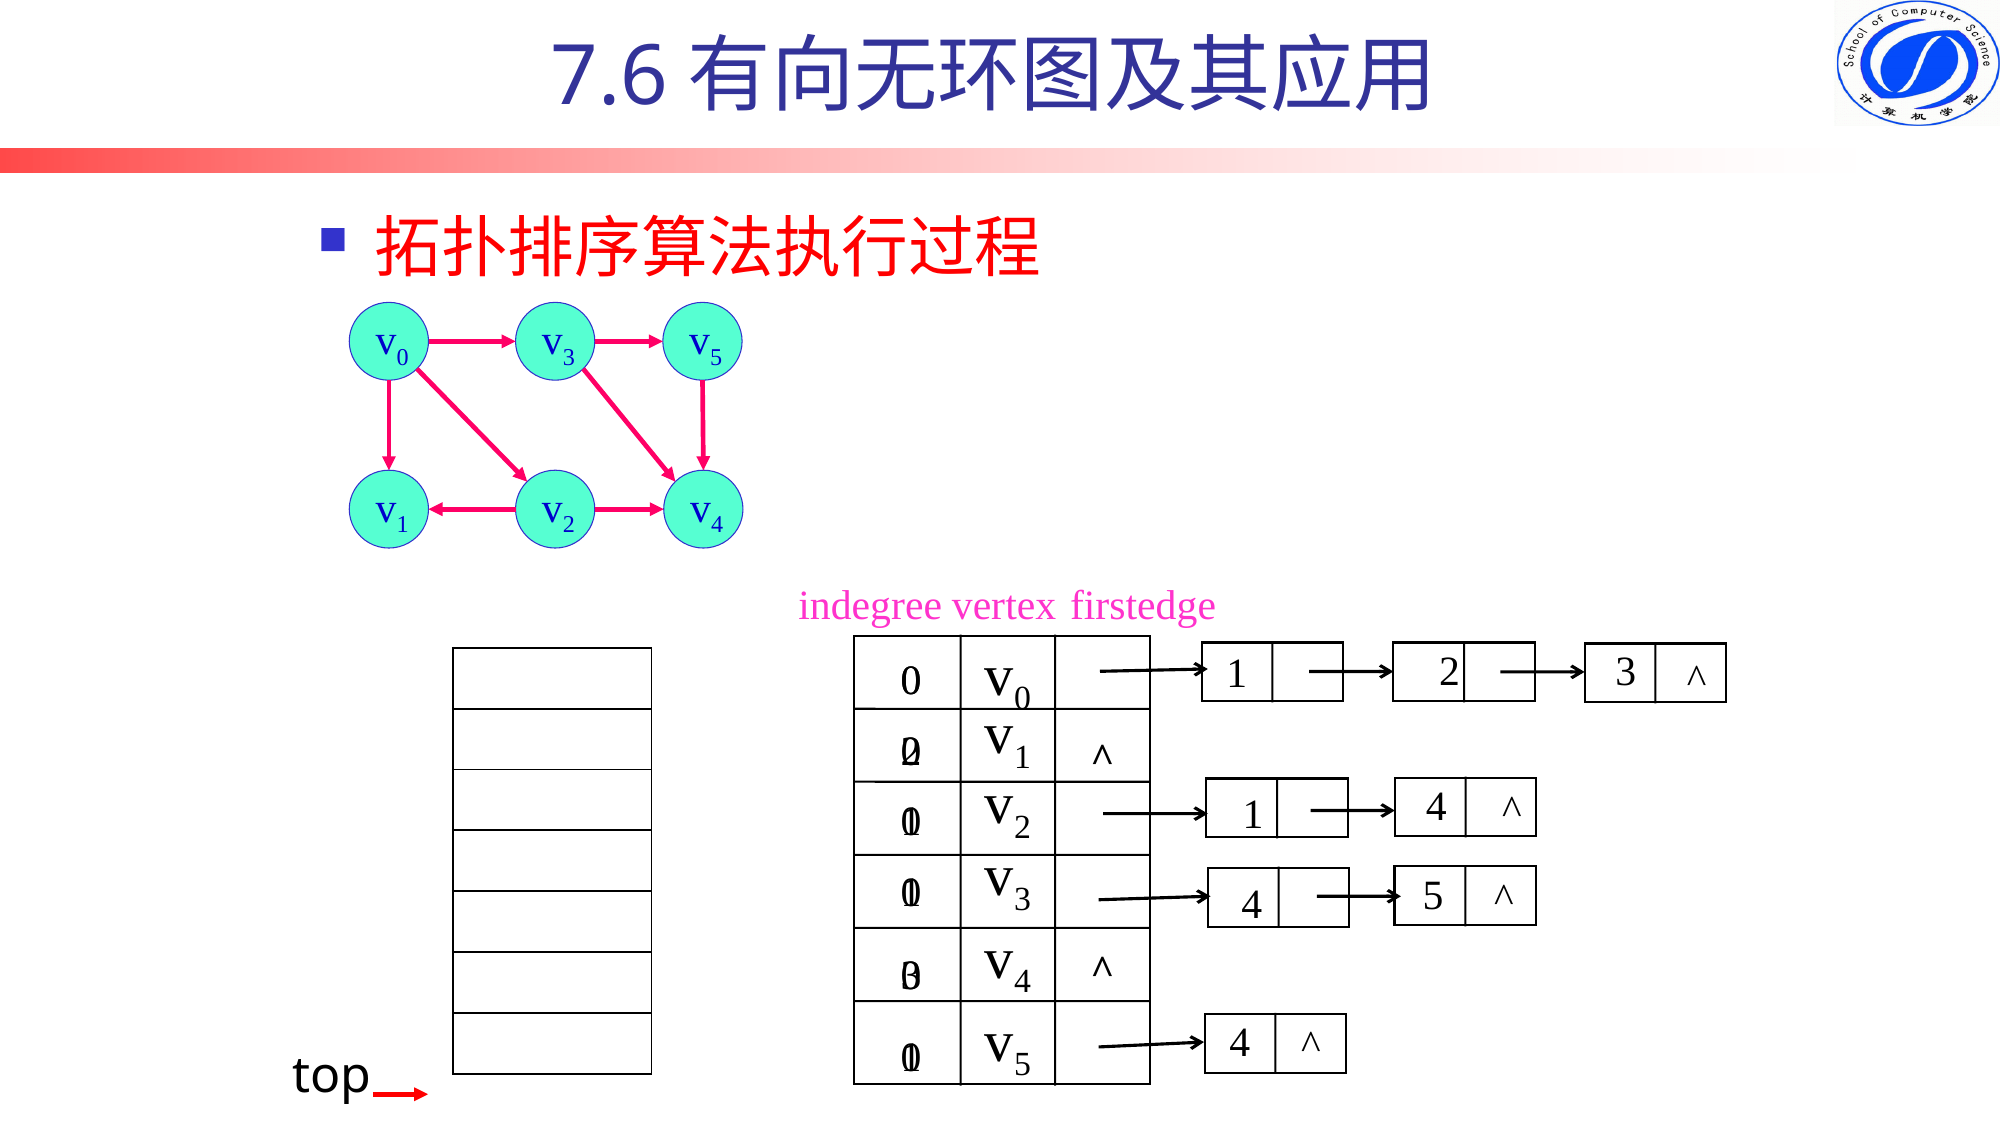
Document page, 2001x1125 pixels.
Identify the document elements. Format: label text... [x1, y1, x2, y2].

table_cell [454, 710, 651, 769]
table_cell [454, 953, 651, 1012]
table_cell [454, 770, 651, 829]
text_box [783, 580, 1733, 1085]
text_box 7.6有向无环图及其应用 [354, 22, 1634, 129]
table_cell [454, 892, 651, 951]
picture [1834, 0, 2000, 126]
text_box 拓扑排序算法执行过程 [303, 202, 1266, 293]
table_header [454, 649, 651, 708]
table_cell [454, 1014, 651, 1073]
table_cell [454, 831, 651, 890]
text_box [349, 302, 744, 549]
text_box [875, 652, 947, 1101]
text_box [280, 1034, 429, 1111]
